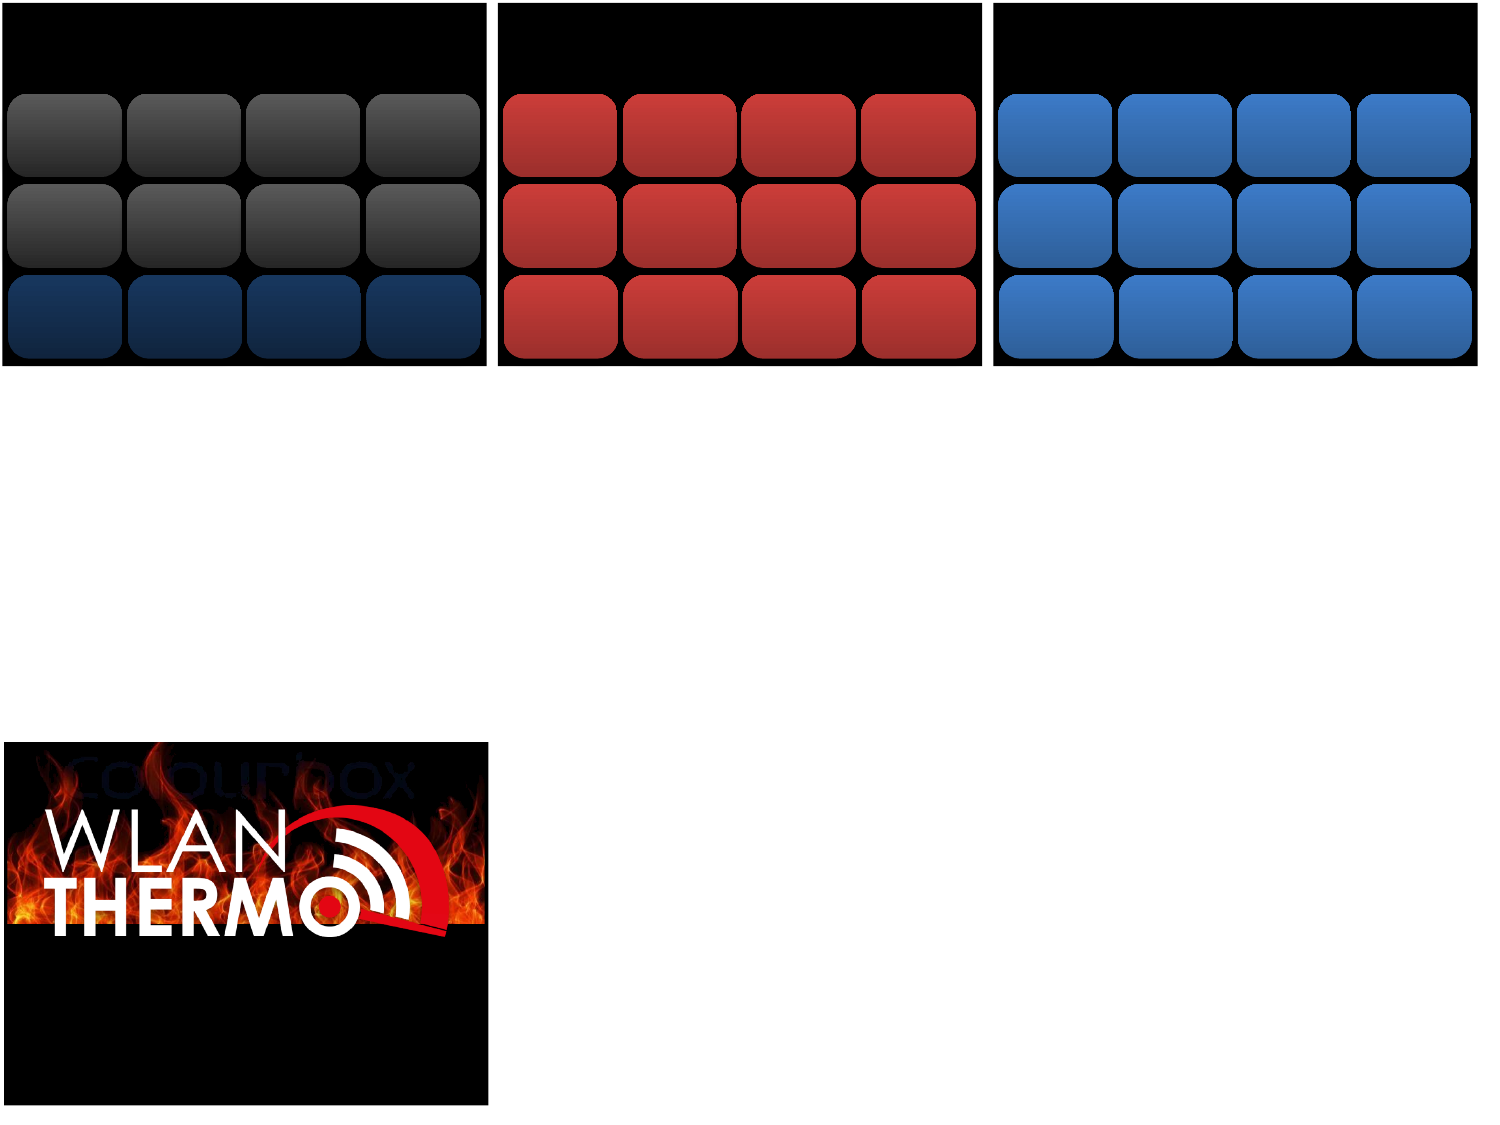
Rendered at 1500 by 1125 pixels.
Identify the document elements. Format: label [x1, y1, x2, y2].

text_box [502, 184, 617, 268]
text_box [1118, 275, 1233, 359]
text_box [861, 93, 976, 178]
text_box [741, 184, 856, 268]
text_box [502, 93, 617, 178]
text_box [1236, 93, 1351, 178]
text_box [861, 275, 977, 359]
text_box [991, 1, 1480, 368]
text_box [503, 275, 618, 359]
text_box [1356, 93, 1471, 178]
text_box [1117, 93, 1232, 178]
text_box [2, 926, 490, 1107]
text_box [496, 1, 984, 368]
picture [7, 741, 485, 938]
text_box [1356, 184, 1471, 268]
text_box [998, 93, 1113, 178]
text_box [1236, 184, 1351, 268]
text_box [742, 275, 857, 359]
text_box [622, 93, 737, 178]
text_box [999, 275, 1114, 359]
text_box [623, 275, 738, 359]
text_box [998, 184, 1113, 268]
text_box [2, 2, 487, 367]
text_box [741, 93, 856, 178]
text_box [1237, 275, 1352, 359]
text_box [622, 184, 737, 268]
text_box [861, 184, 976, 268]
text_box [1117, 184, 1232, 268]
text_box [483, 740, 490, 747]
text_box [1357, 275, 1472, 359]
